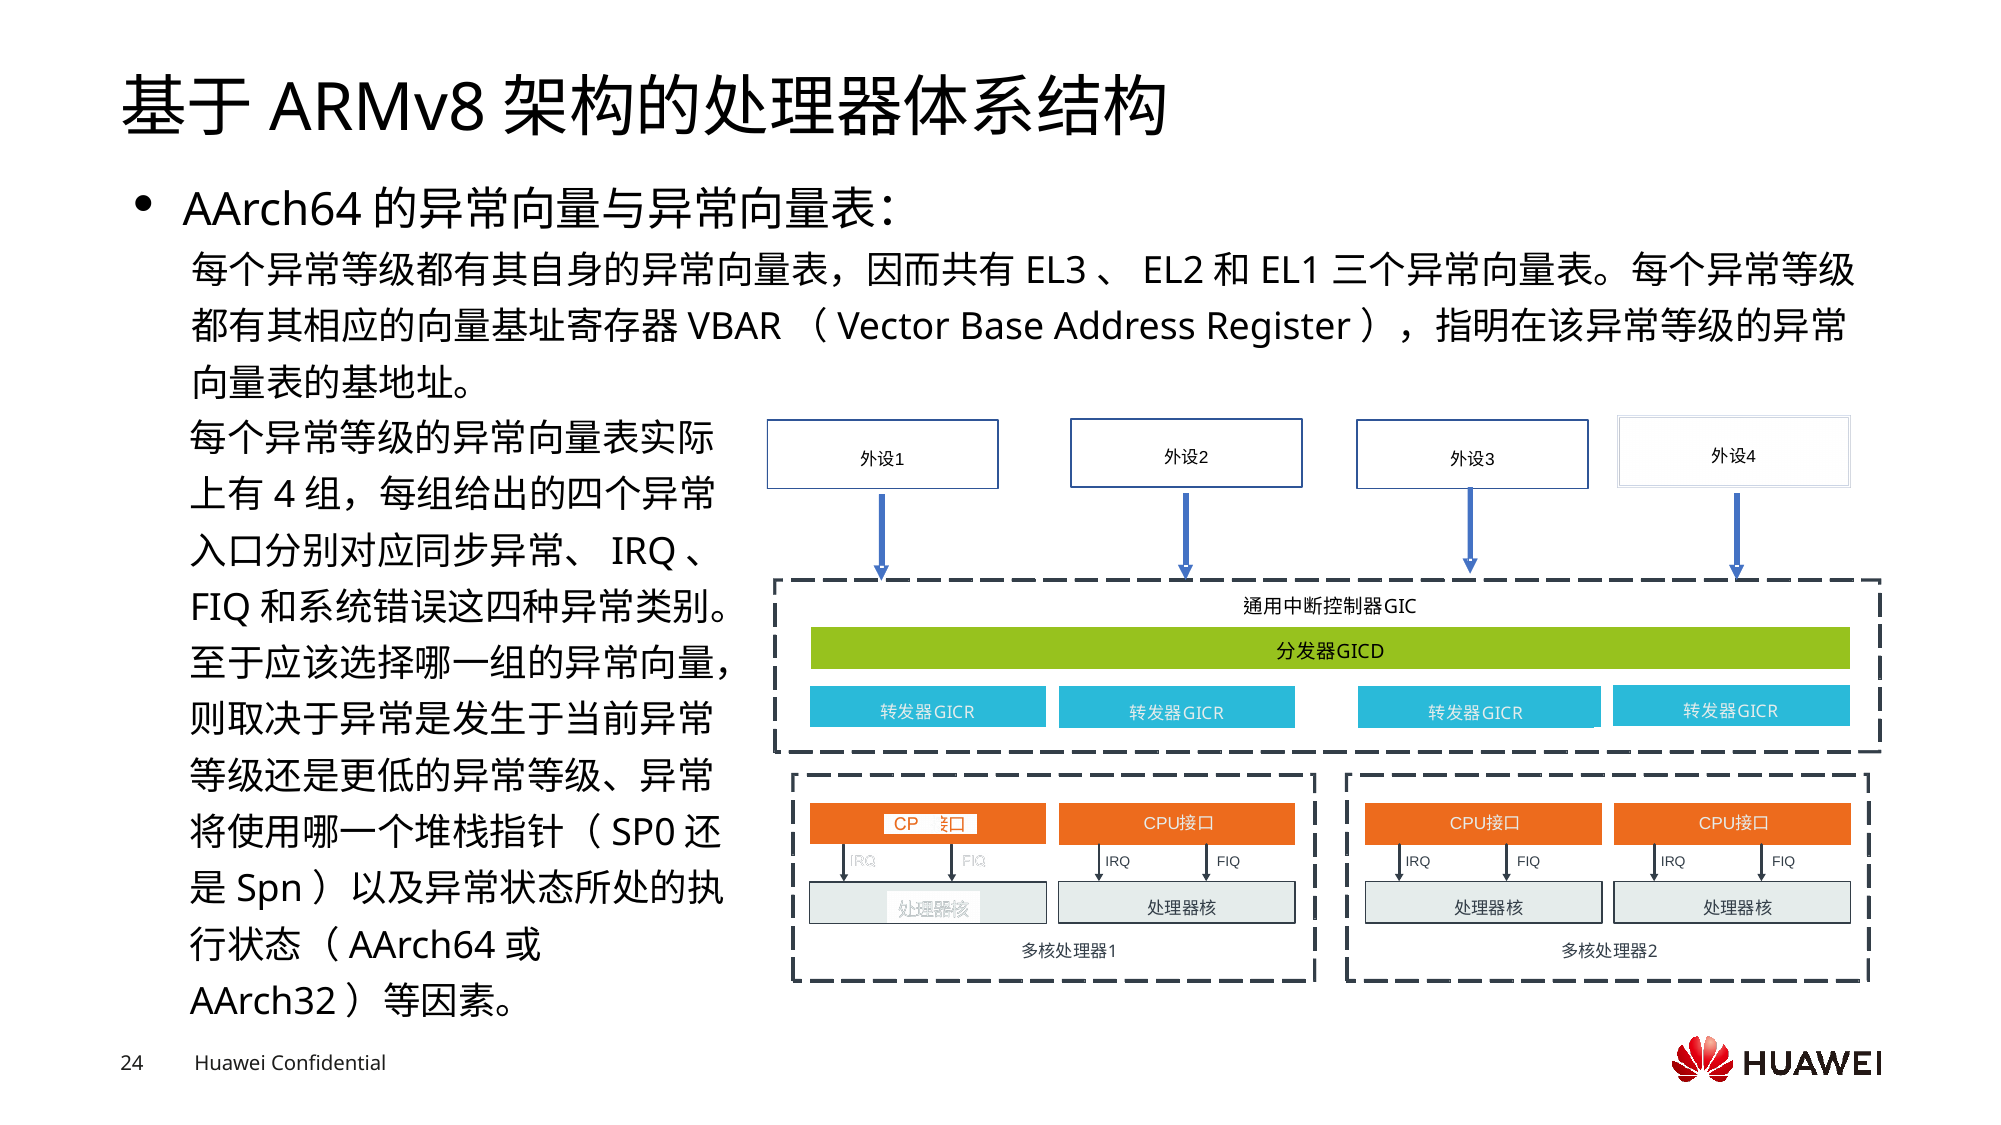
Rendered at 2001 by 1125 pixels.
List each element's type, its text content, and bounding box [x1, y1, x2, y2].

picture [766, 348, 1883, 983]
title 基于ARMv8架构的处理器体系结构 [120, 73, 1880, 154]
picture [1672, 1036, 1881, 1082]
text_box 每个异常等级的异常向量表实际上有4组，每组给出的四个异常入口分别对应同步异常、IRQ、FIQ和系统错误这四种异常类别。至于应该选择哪一组的异常向量，则取决于异常是发生于当前异常等级还是更低的异常等级、异常将使用哪一个堆栈指针（SP0还是Spn）以及异常状态所处的执行状态（AArch64或AArch32）等因素。 [117, 395, 744, 1030]
list AArch64的异常向量与异常向量表： 每个异常等级都有其自身的异常向量表，因而共有EL3、EL2和EL1三个异常向量表。每个异常等级都有其相应的向量基址寄存器VBAR（Vector Base Address Register），指明在该异常等级的异常向量表的基地址。 [119, 171, 1881, 973]
